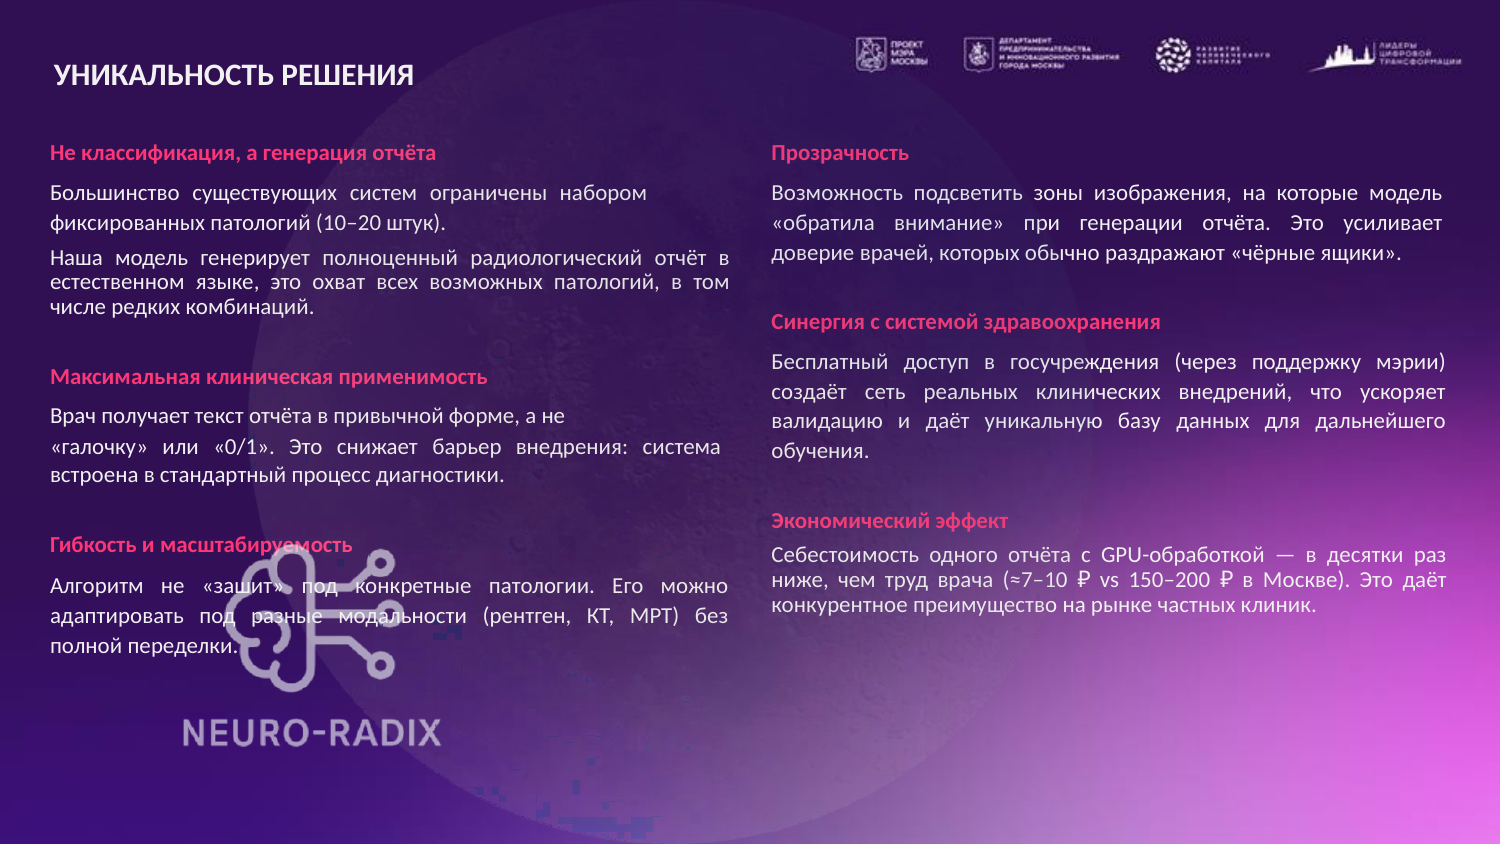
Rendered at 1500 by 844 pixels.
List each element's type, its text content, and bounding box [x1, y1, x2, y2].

title УНИКАЛЬНОСТЬ РЕШЕНИЯ [51, 52, 243, 196]
text_box Не классификация, а генерация отчёта Большинство существующих систем ограничены набором фиксированных патологий (10–20 штук). Наша модель генерирует полноценный радиологический отчёт в естественном языке, это охват всех возможных патологий, в том числе редких комбинаций. Максимальная клиническая применимость Врач получает текст отчёта в привычной форме, а не «галочку» или «0/1». Это снижает барьер внедрения: система встроена в стандартный процесс диагностики. Гибкость и масштабируемость Алгоритм не «зашит» под конкретные патологии. Его можно адаптировать под разные модальности (рентген, КТ, МРТ) без полной переделки. [48, 128, 243, 658]
text_box Прозрачность Возможность подсветить зоны изображения, на которые модель «обратила внимание» при генерации отчёта. Это усиливает доверие врачей, которых обычно раздражают «чёрные ящики». Синергия с системой здравоохранения Бесплатный доступ в госучреждения (через поддержку мэрии) создаёт сеть реальных клинических внедрений, что ускоряет валидацию и даёт уникальную базу данных для дальнейшего обучения. Экономический эффект Себестоимость одного отчёта с GPU-обработкой — в десятки раз ниже, чем труд врача (≈7–10 ₽ vs 150–200 ₽ в Москве). Это даёт конкурентное преимущество на рынке частных клиник. [1096, 128, 1449, 618]
picture [0, 0, 1500, 844]
